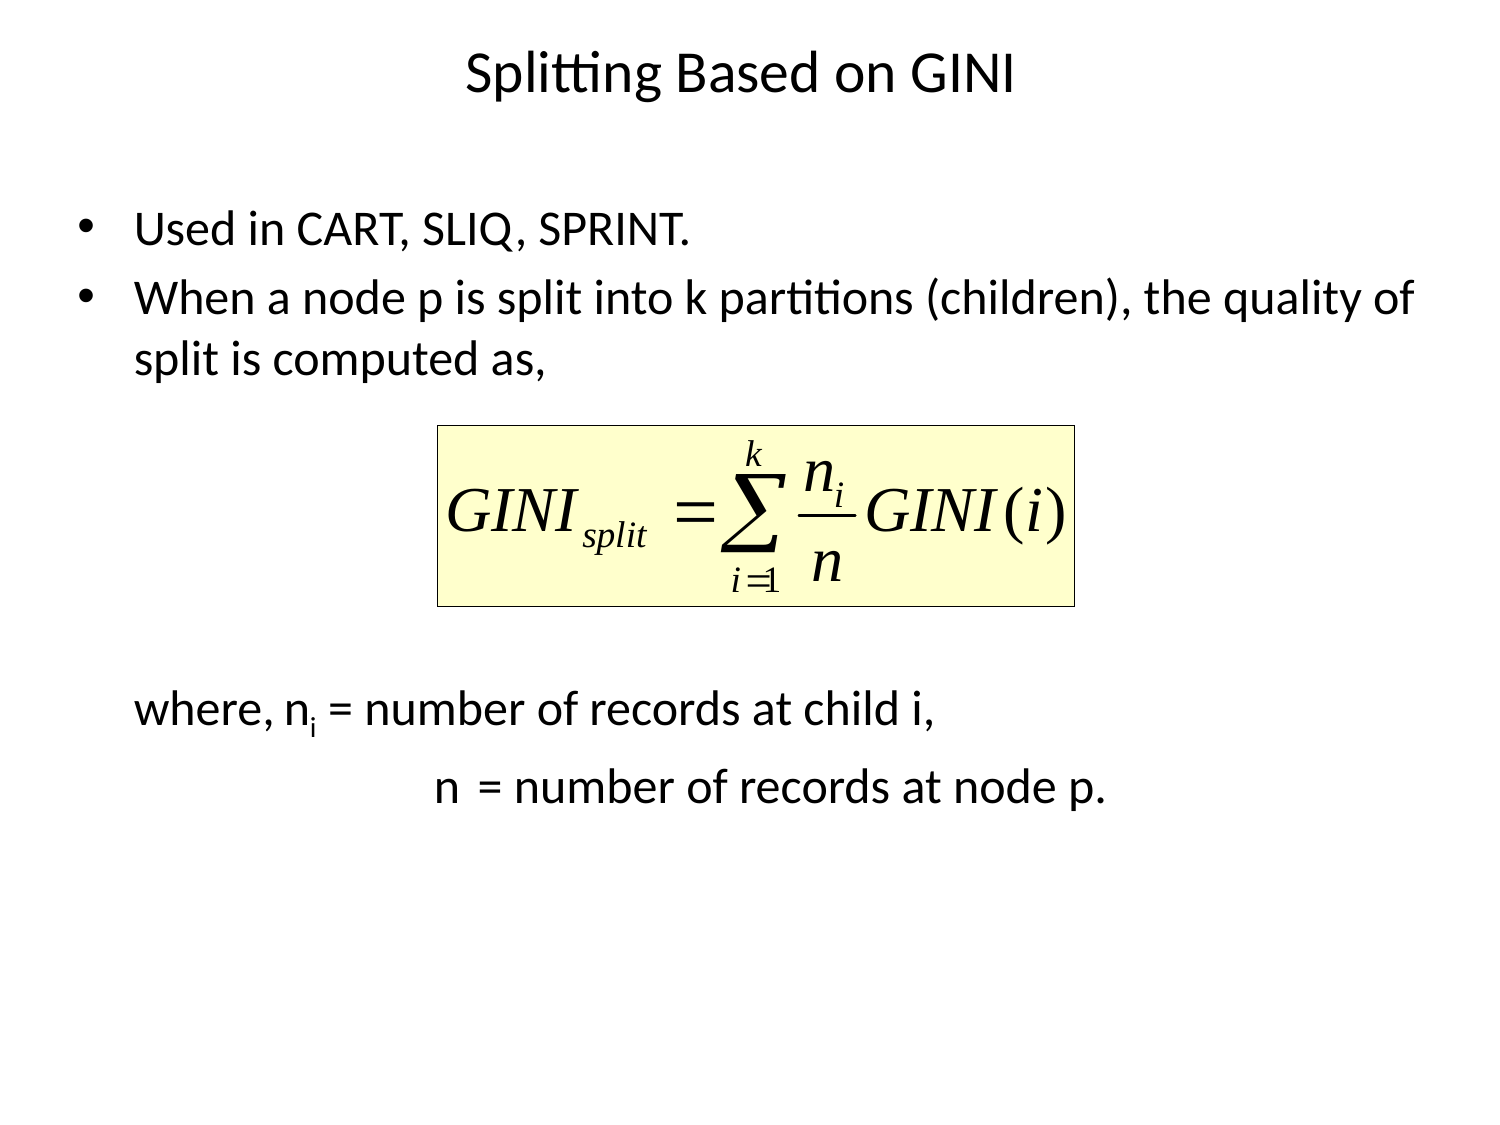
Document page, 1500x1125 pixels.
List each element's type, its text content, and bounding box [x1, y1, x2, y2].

list Used in CART, SLIQ, SPRINT. When a node p is split into k partitions (children), the quality of split is computed as, where, ni = number of records at child i, n = number of records at node p. [62, 187, 1438, 916]
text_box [437, 424, 1076, 607]
title Splitting Based on GINI [62, 24, 1421, 113]
